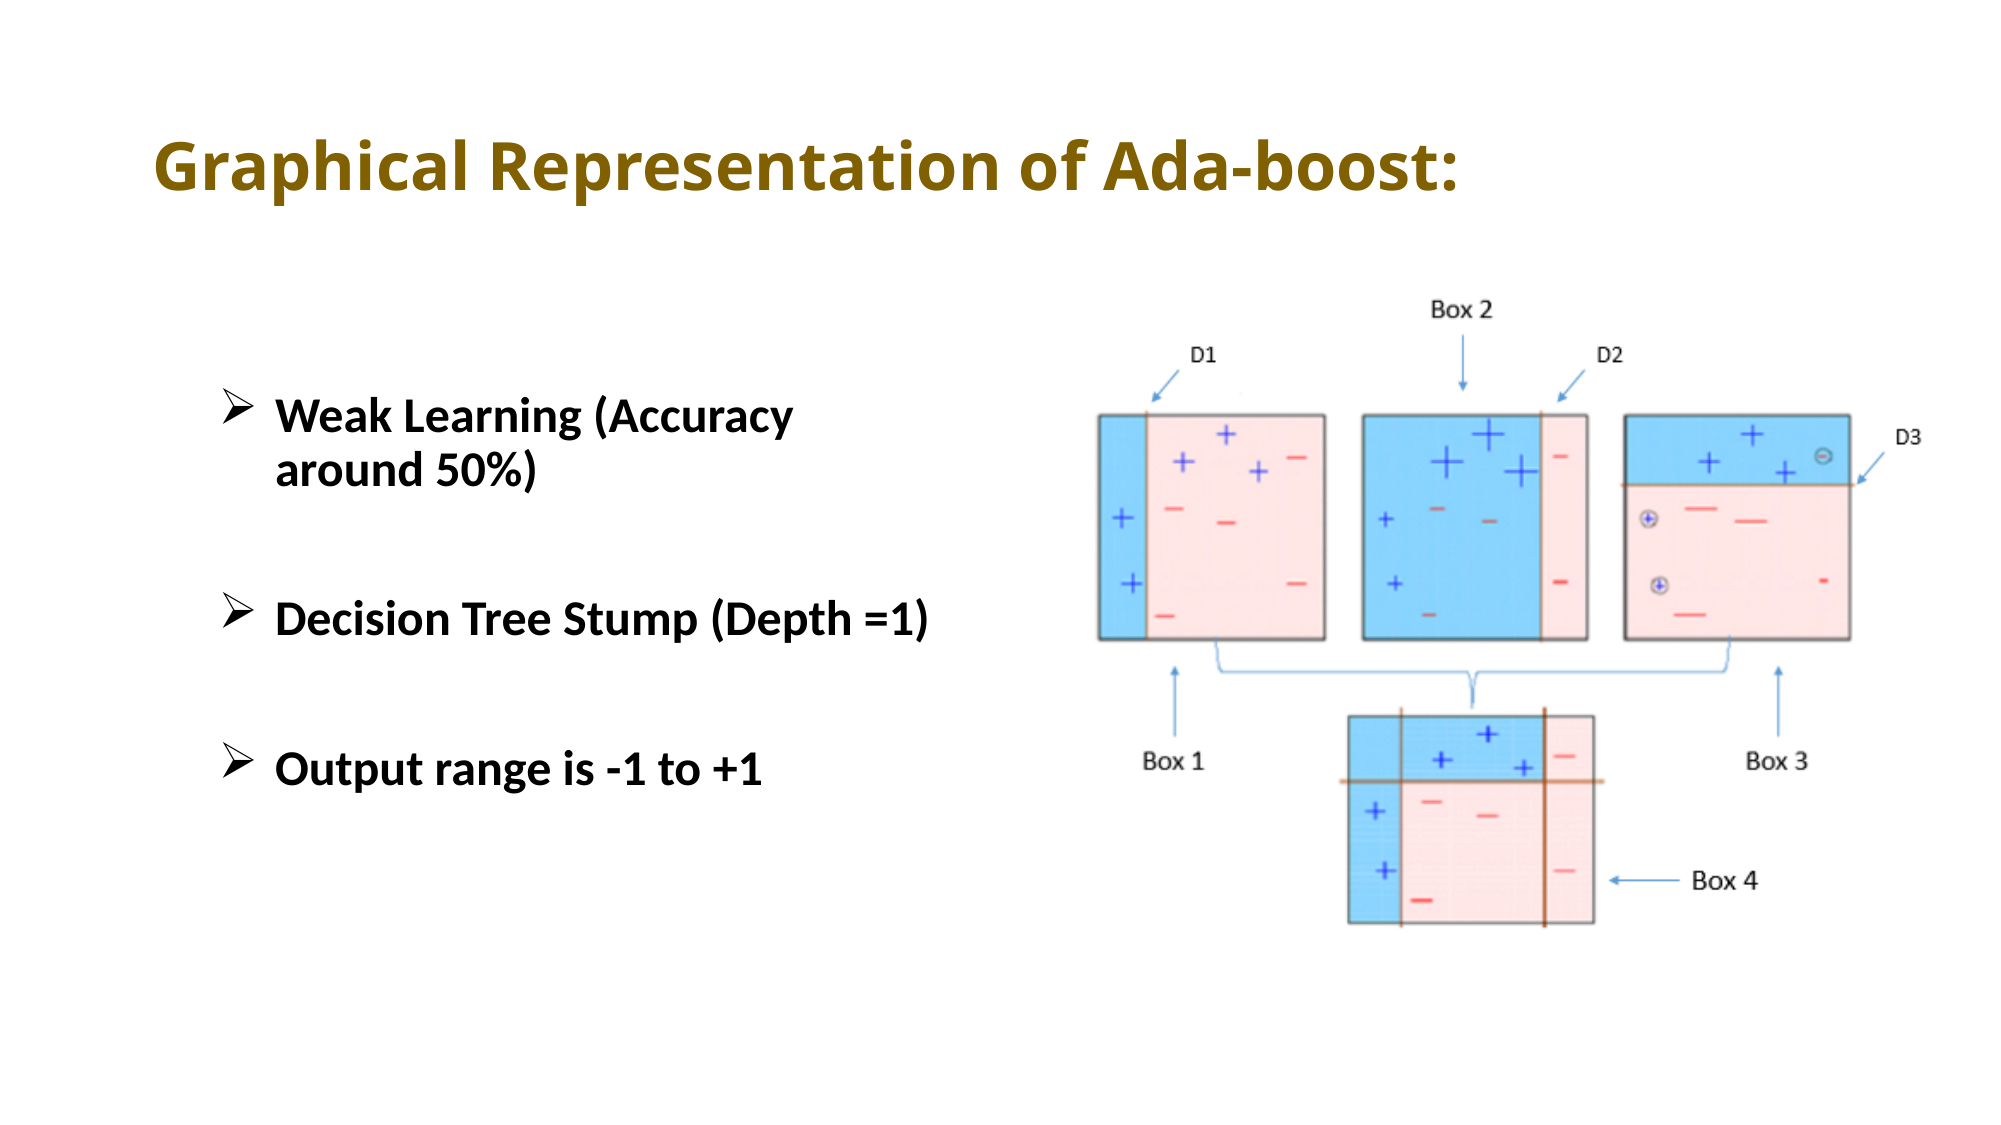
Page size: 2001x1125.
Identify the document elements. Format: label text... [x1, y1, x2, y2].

list Weak Learning (Accuracy around 50%) Decision Tree Stump (Depth =1) Output range is -1 to +1 [203, 381, 956, 1035]
picture [1055, 277, 2000, 974]
title Graphical Representation of Ada-boost: [137, 59, 1863, 278]
